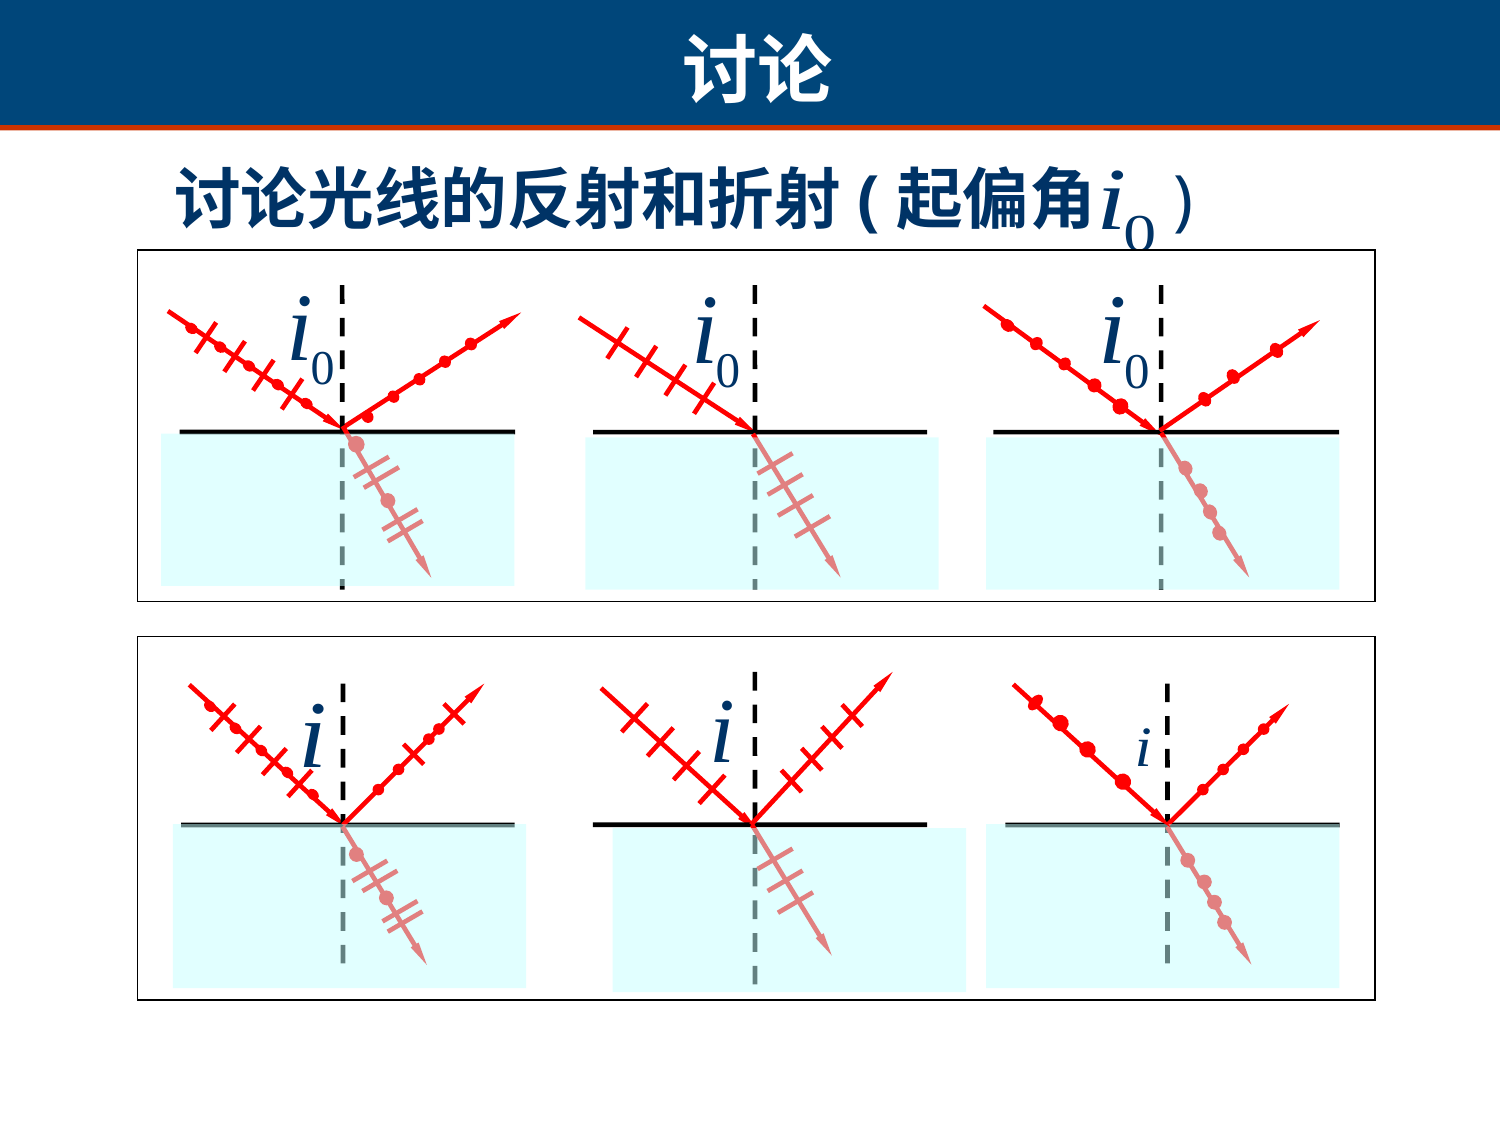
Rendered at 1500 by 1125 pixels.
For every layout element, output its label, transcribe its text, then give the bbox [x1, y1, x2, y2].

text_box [159, 149, 1335, 263]
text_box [754, 833, 817, 968]
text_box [754, 421, 834, 591]
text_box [342, 683, 485, 826]
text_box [750, 671, 893, 825]
text_box [161, 433, 344, 586]
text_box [149, 318, 364, 413]
text_box [137, 249, 1375, 602]
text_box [429, 683, 515, 977]
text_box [1181, 814, 1232, 977]
text_box [172, 824, 527, 989]
text_box 讨论 [667, 14, 848, 120]
text_box [430, 433, 515, 586]
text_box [349, 833, 426, 978]
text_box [573, 692, 745, 809]
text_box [1142, 342, 1338, 407]
text_box [137, 636, 1375, 1000]
text_box [932, 437, 939, 590]
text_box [985, 693, 1199, 790]
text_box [962, 273, 1340, 590]
text_box [612, 828, 967, 993]
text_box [1179, 420, 1226, 590]
text_box [986, 824, 1340, 989]
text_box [368, 337, 539, 423]
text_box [161, 683, 344, 977]
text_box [1167, 703, 1290, 826]
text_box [561, 273, 928, 590]
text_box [349, 413, 426, 591]
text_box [281, 273, 339, 397]
